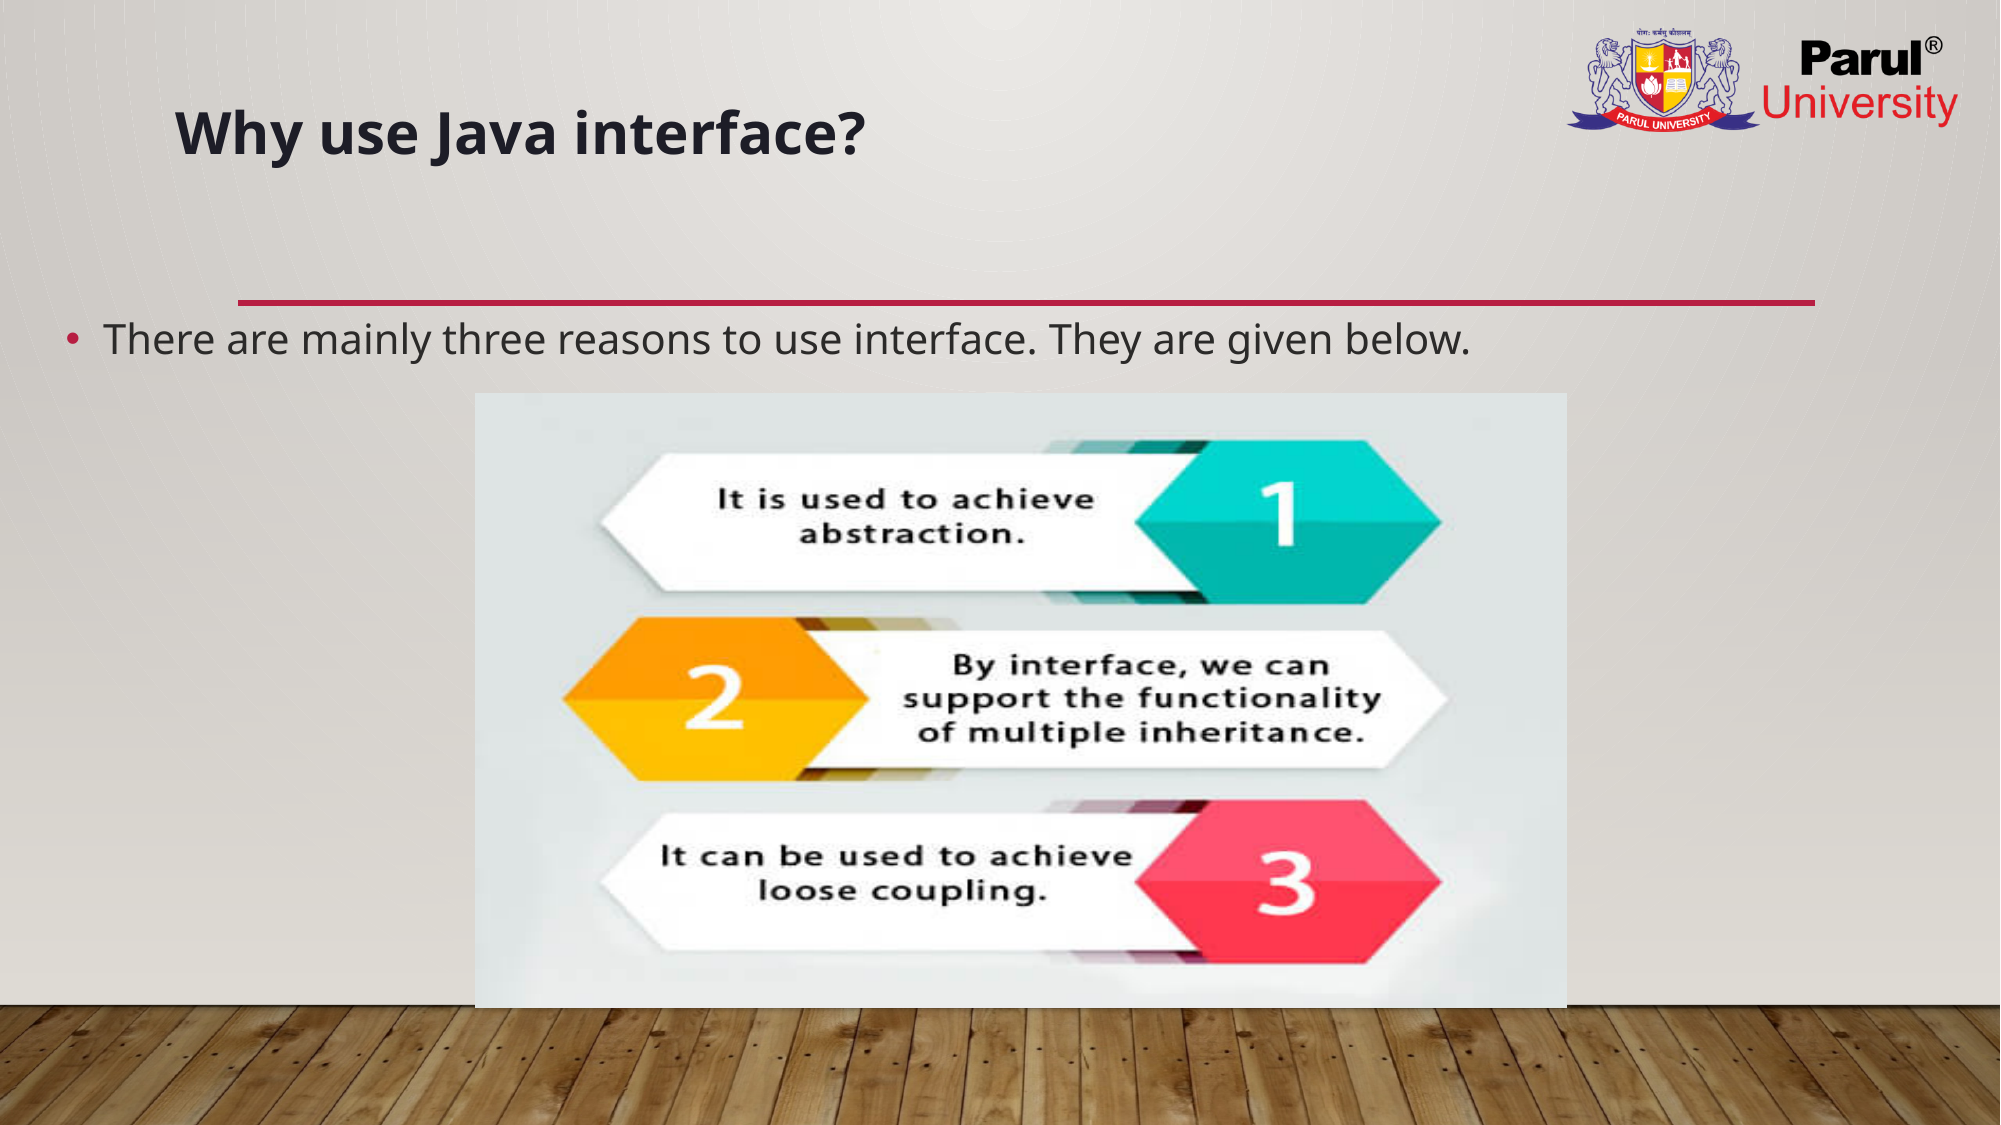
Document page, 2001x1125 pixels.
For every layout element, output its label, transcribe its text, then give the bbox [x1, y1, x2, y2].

picture [475, 393, 1567, 1008]
list There are mainly three reasons to use interface. They are given below. [50, 295, 2000, 1036]
picture [0, 1005, 2000, 1125]
picture [1566, 28, 1958, 133]
text_box Why use Java interface? [160, 89, 1163, 174]
